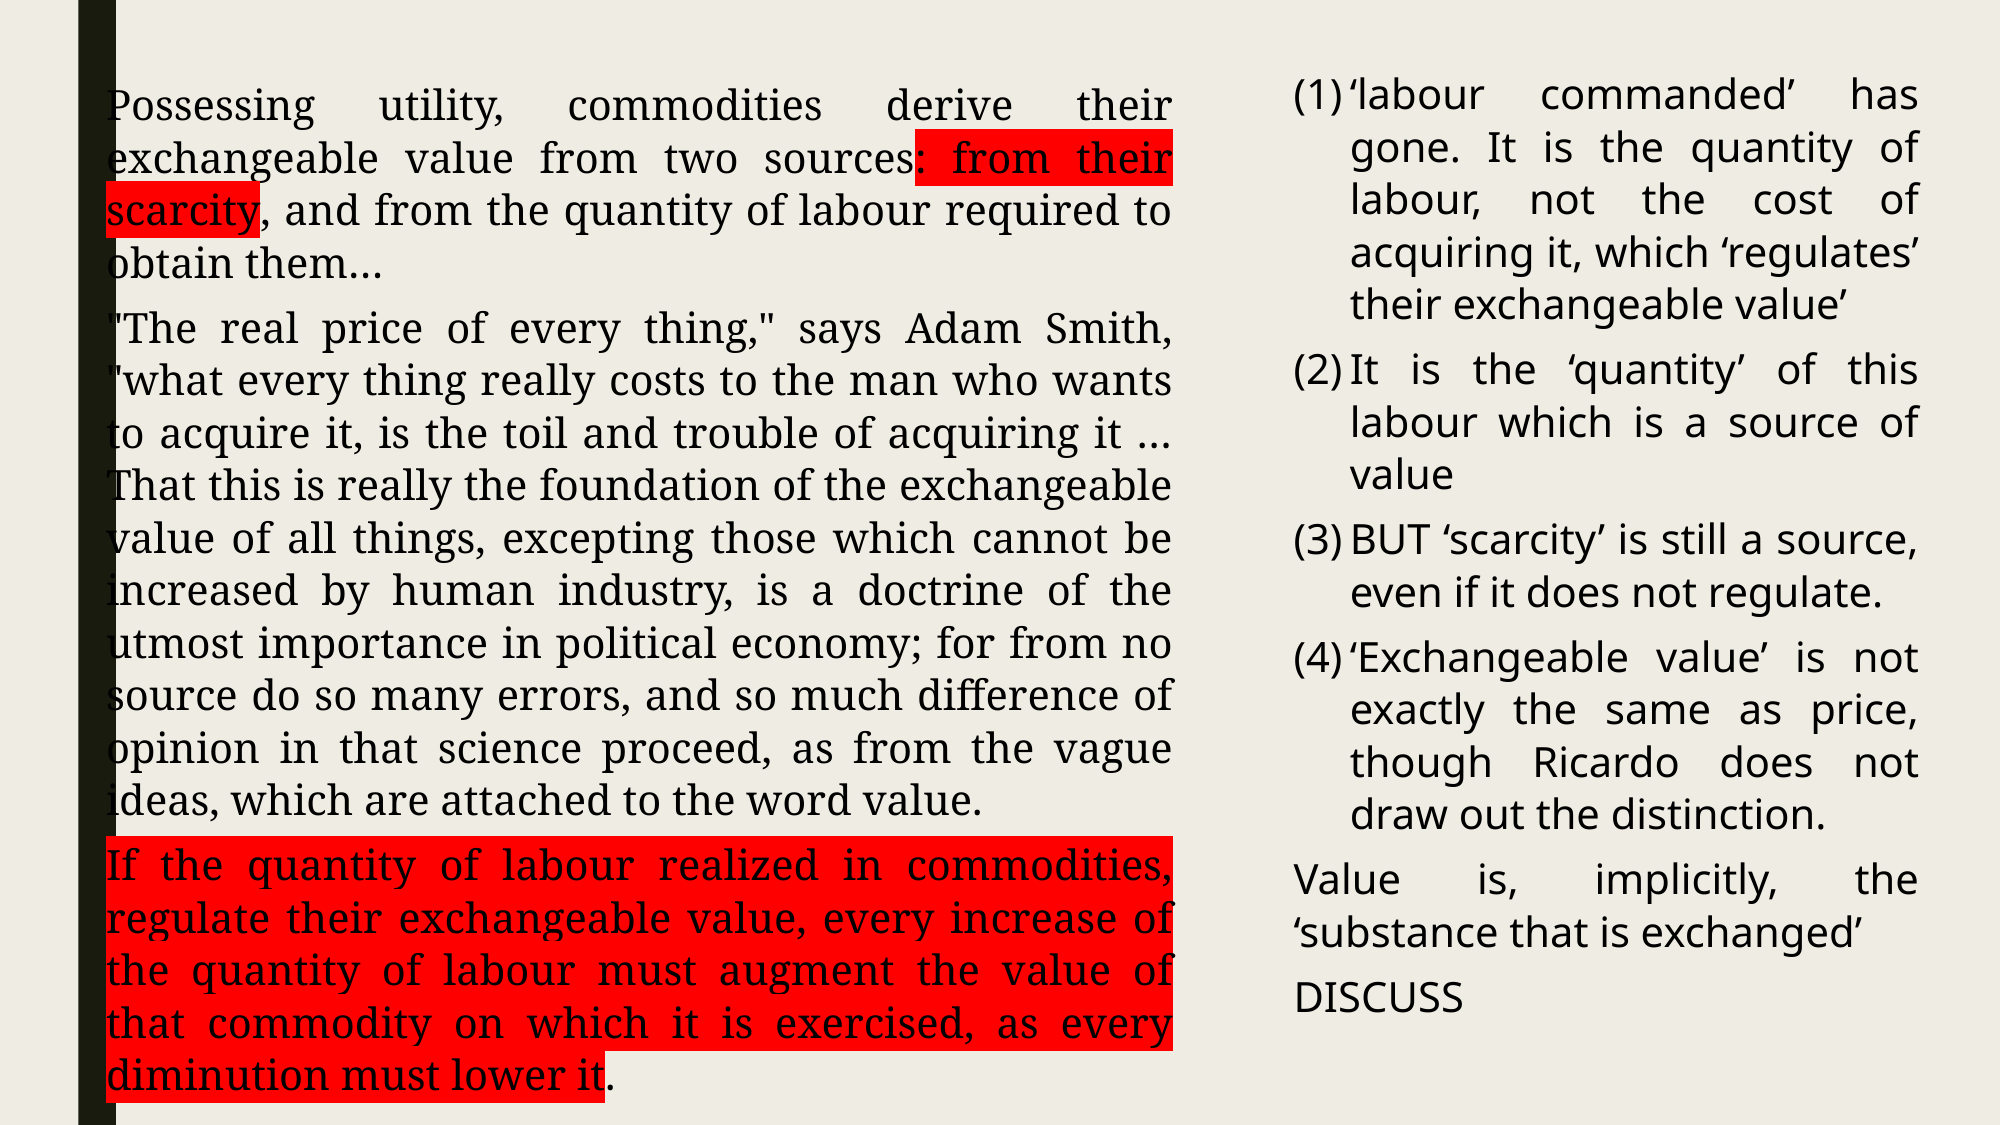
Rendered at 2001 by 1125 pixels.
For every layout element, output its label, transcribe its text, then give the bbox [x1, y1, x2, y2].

text_box Possessing utility, commodities derive their exchangeable value from two sources: from their scarcity, and from the quantity of labour required to obtain them… "The real price of every thing," says Adam Smith, "what every thing really costs to the man who wants to acquire it, is the toil and trouble of acquiring it … That this is really the foundation of the exchangeable value of all things, excepting those which cannot be increased by human industry, is a doctrine of the utmost importance in political economy; for from no source do so many errors, and so much difference of opinion in that science proceed, as from the vague ideas, which are attached to the word value. If the quantity of labour realized in commodities, regulate their exchangeable value, every increase of the quantity of labour must augment the value of that commodity on which it is exercised, as every diminution must lower it. [91, 69, 1188, 1107]
text_box ‘labour commanded’ has gone. It is the quantity of labour, not the cost of acquiring it, which ‘regulates’ their exchangeable value’ It is the ‘quantity’ of this labour which is a source of value BUT ‘scarcity’ is still a source, even if it does not regulate. ‘Exchangeable value’ is not exactly the same as price, though Ricardo does not draw out the distinction. Value is, implicitly, the ‘substance that is exchanged’ DISCUSS [1278, 58, 1934, 1028]
